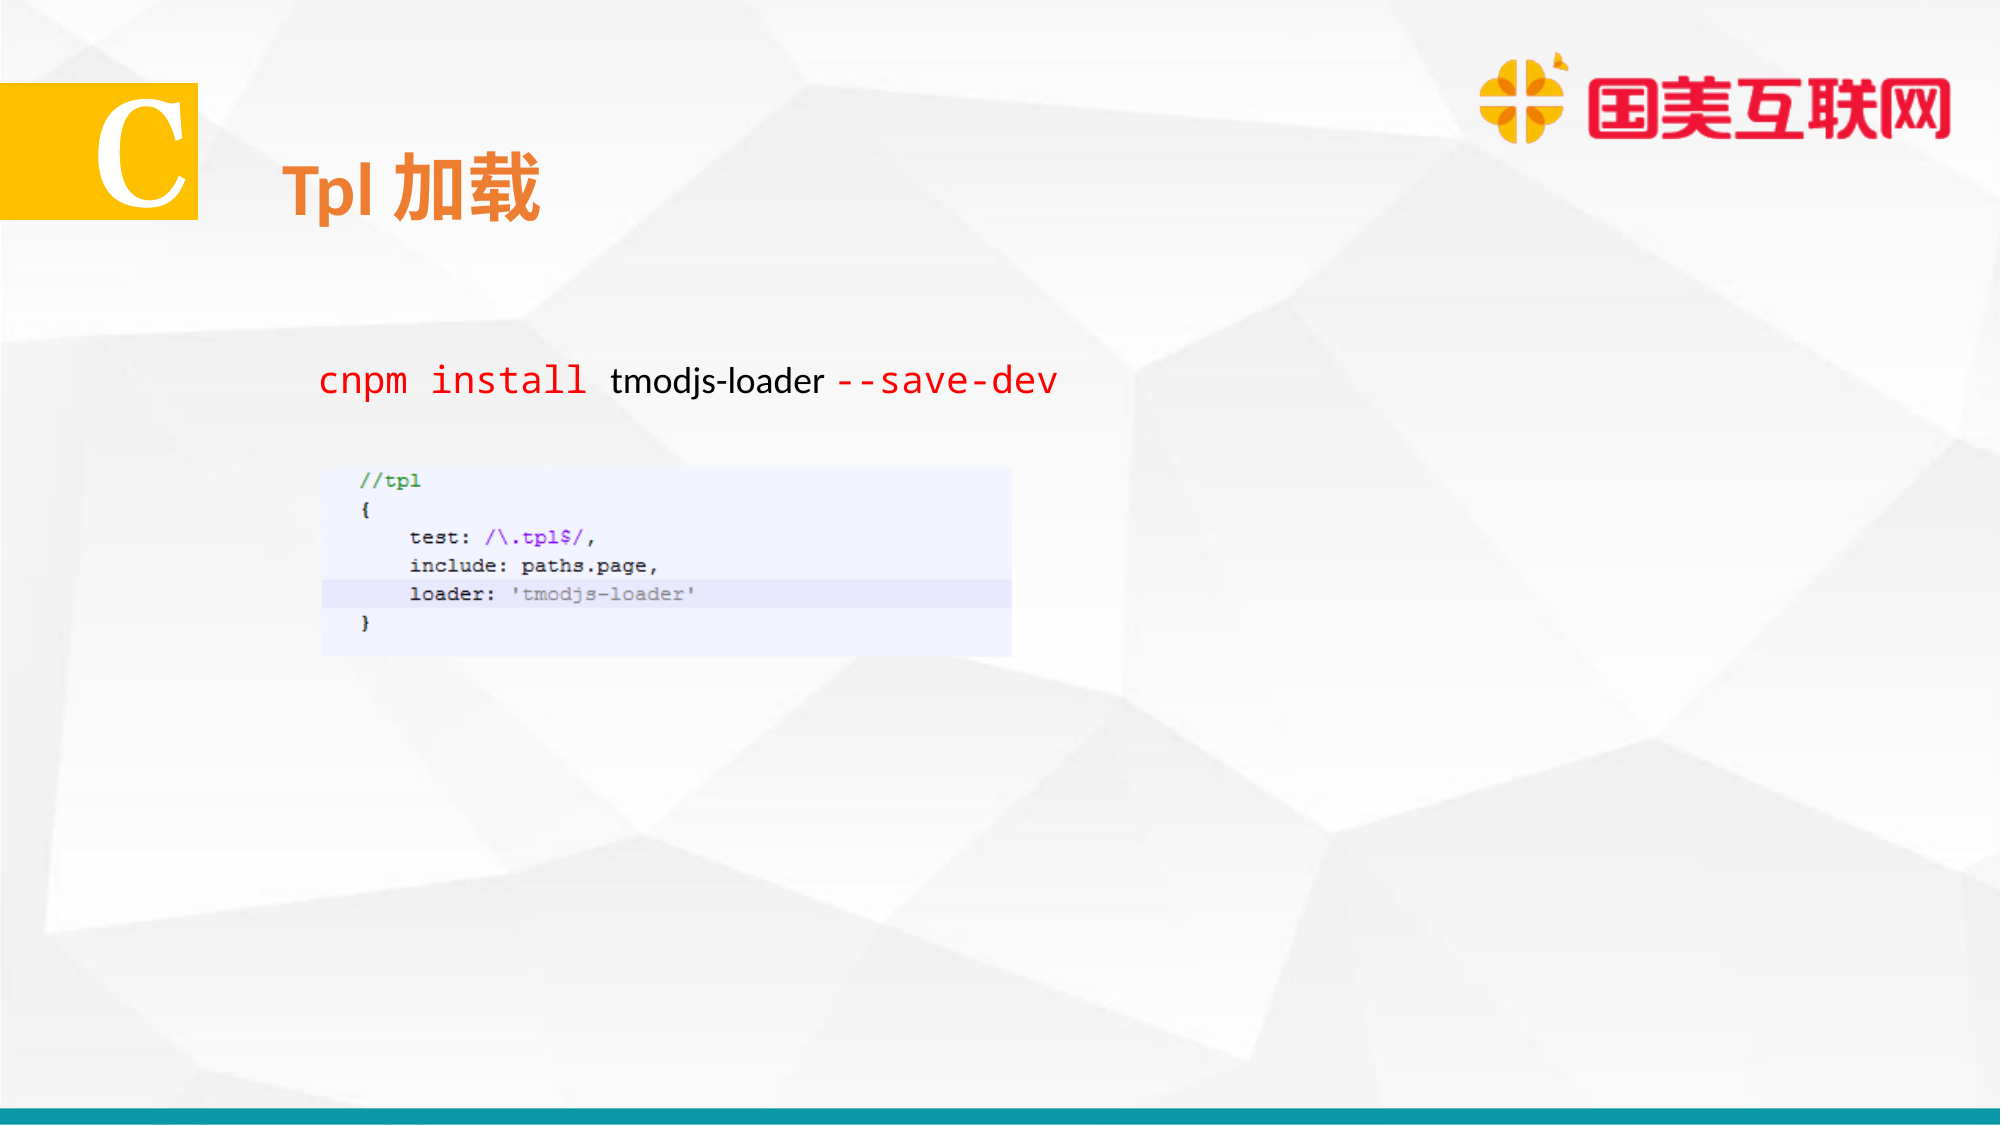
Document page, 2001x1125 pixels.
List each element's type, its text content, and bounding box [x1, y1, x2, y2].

picture [0, 0, 2001, 1125]
text_box [0, 83, 198, 220]
text_box [0, 1108, 2000, 1125]
text_box [98, 98, 186, 208]
text_box Tpl加载 [267, 132, 1778, 238]
text_box cnpm install tmodjs-loader --save-dev [303, 348, 1655, 409]
